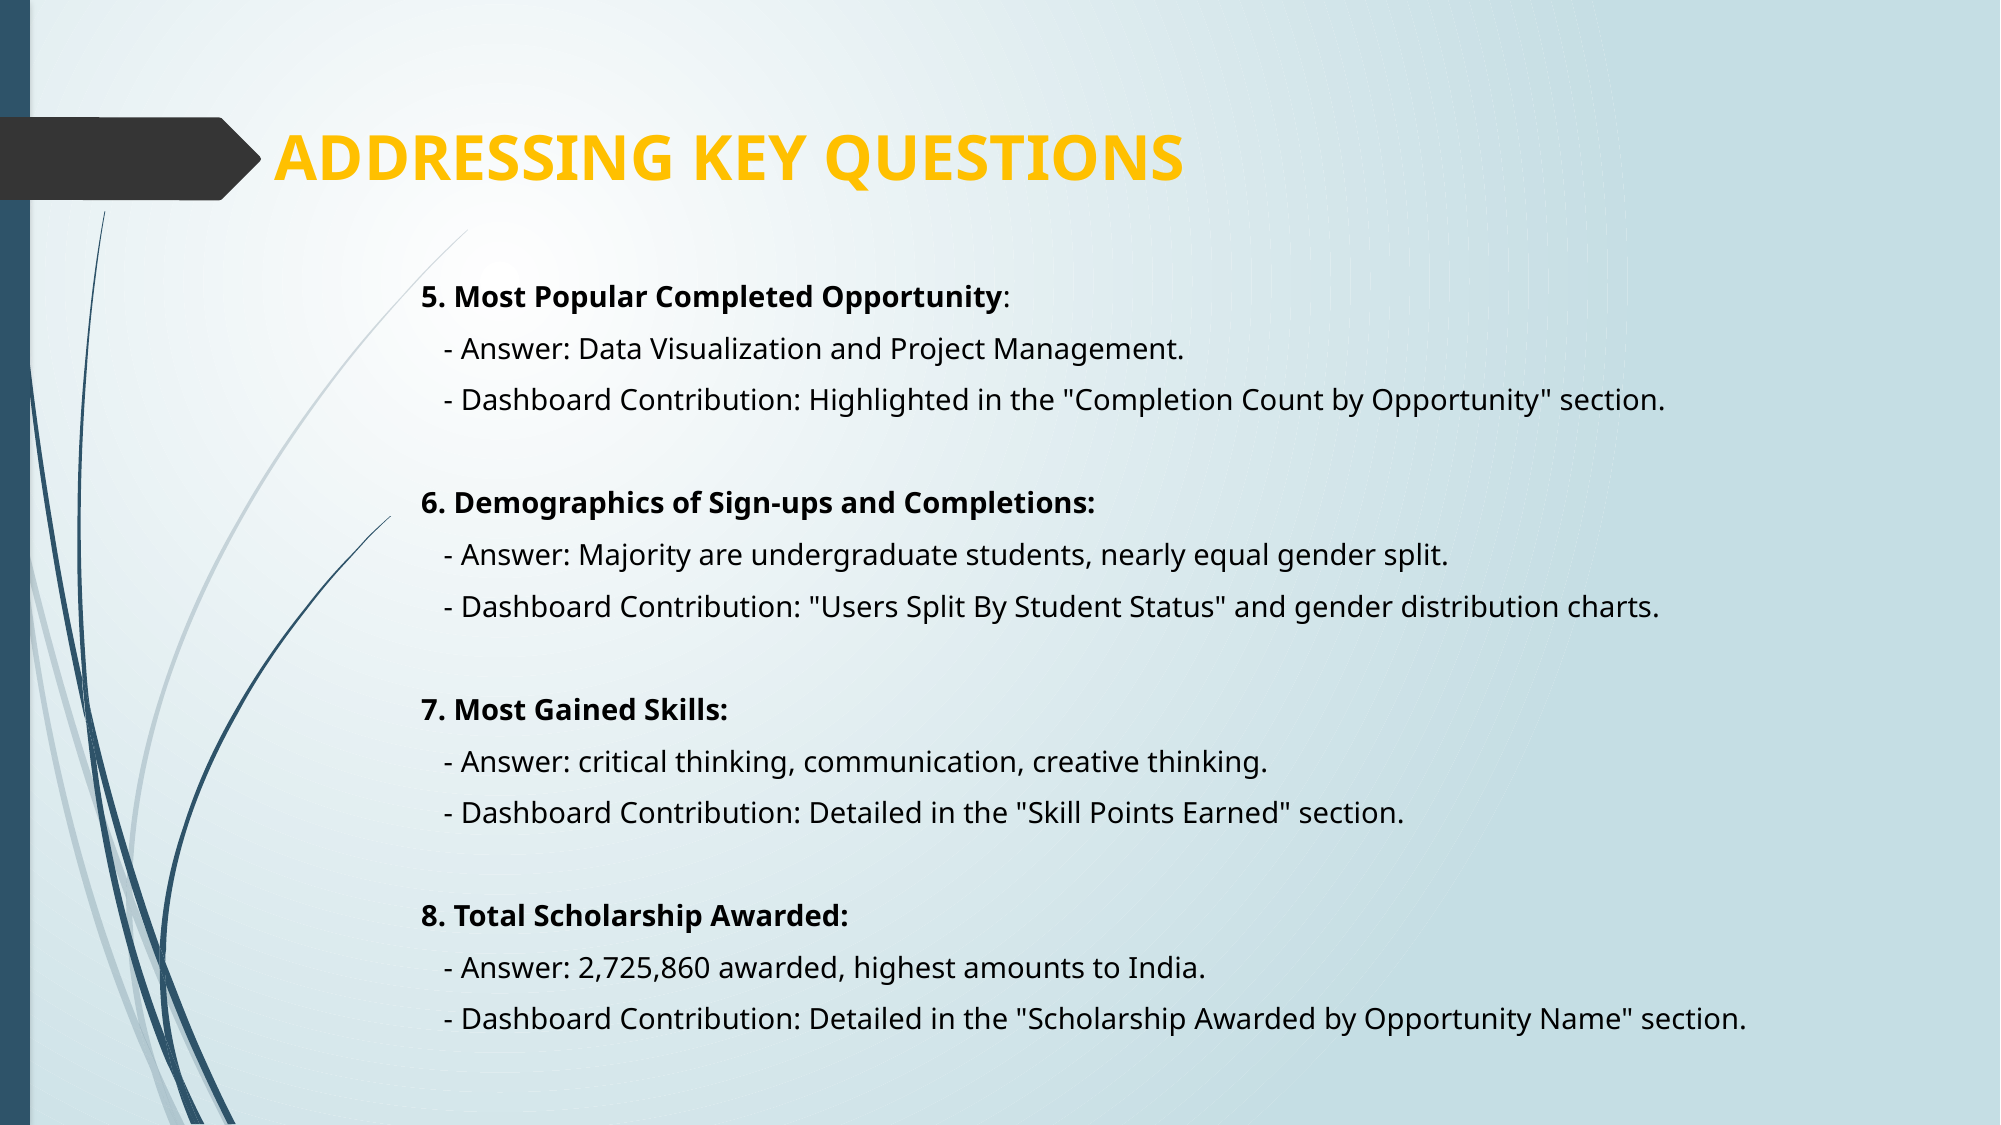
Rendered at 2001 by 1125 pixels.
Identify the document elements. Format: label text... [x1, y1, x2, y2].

list 5. Most Popular Completed Opportunity: - Answer: Data Visualization and Project Management. - Dashboard Contribution: Highlighted in the "Completion Count by Opportunity" section. 6. Demographics of Sign-ups and Completions: - Answer: Majority are undergraduate students, nearly equal gender split. - Dashboard Contribution: "Users Split By Student Status" and gender distribution charts. 7. Most Gained Skills: - Answer: critical thinking, communication, creative thinking. - Dashboard Contribution: Detailed in the "Skill Points Earned" section. 8. Total Scholarship Awarded: - Answer: 2,725,860 awarded, highest amounts to India. - Dashboard Contribution: Detailed in the "Scholarship Awarded by Opportunity Name" section. [406, 270, 1869, 1046]
title ADDRESSING KEY QUESTIONS [259, 110, 1279, 212]
